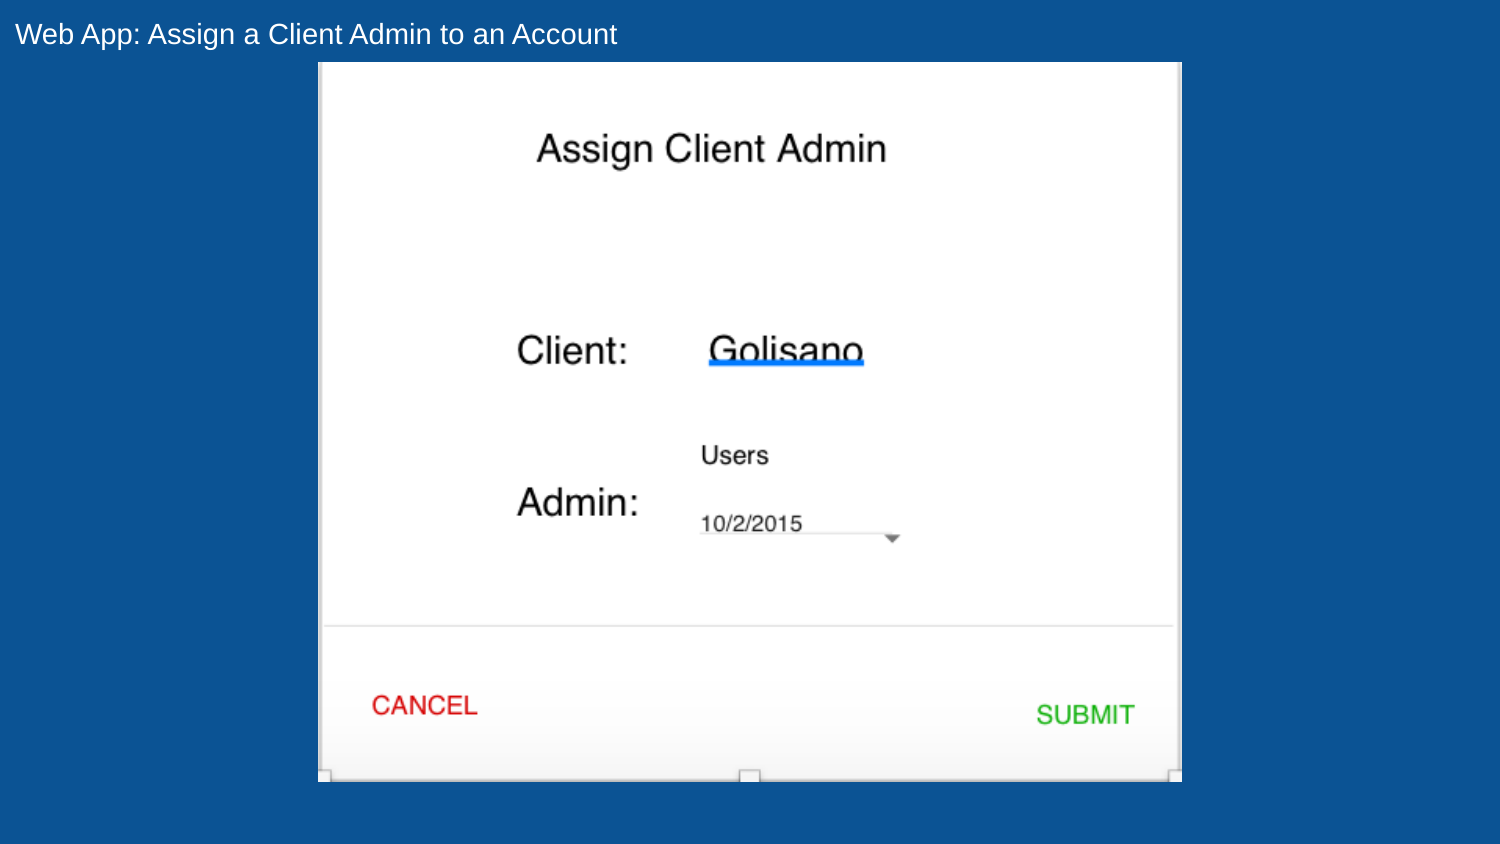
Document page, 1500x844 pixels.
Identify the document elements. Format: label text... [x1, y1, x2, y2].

text_box Web App: Assign a Client Admin to an Account [0, 0, 728, 60]
picture [318, 62, 1182, 782]
